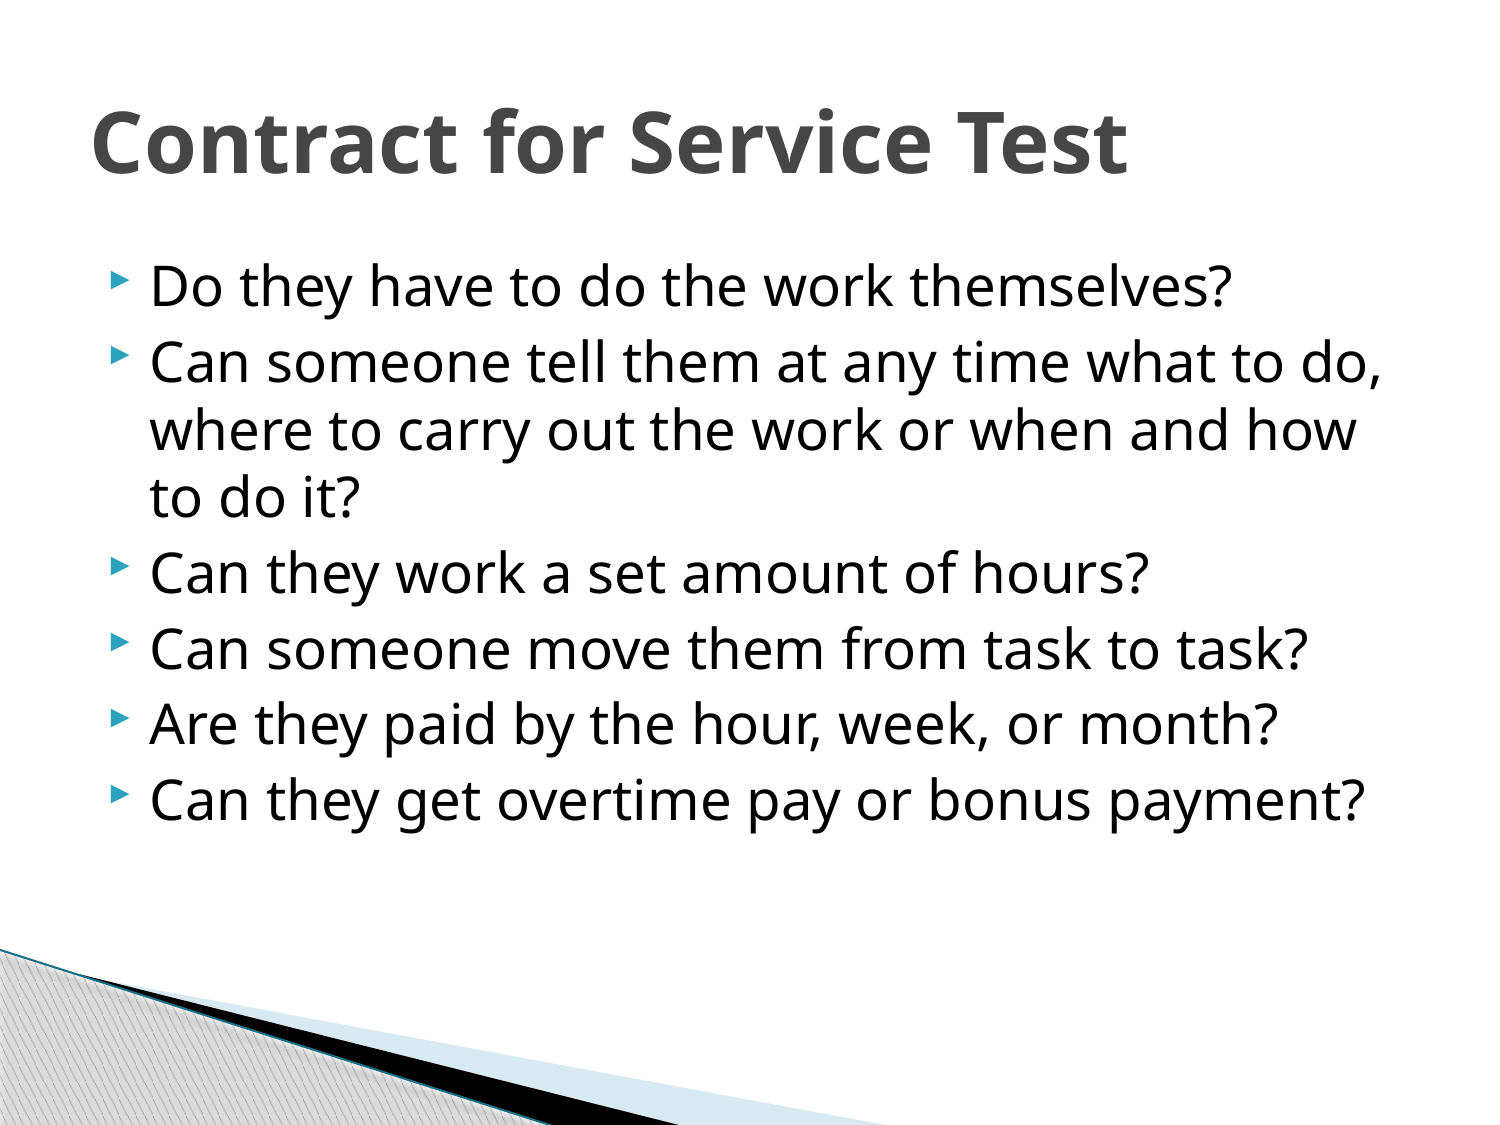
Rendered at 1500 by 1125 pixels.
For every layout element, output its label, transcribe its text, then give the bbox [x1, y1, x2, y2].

title Contract for Service Test [75, 45, 1425, 233]
list Do they have to do the work themselves? Can someone tell them at any time what to do, where to carry out the work or when and how to do it? Can they work a set amount of hours? Can someone move them from task to task? Are they paid by the hour, week, or month? Can they get overtime pay or bonus payment? [75, 243, 1425, 986]
